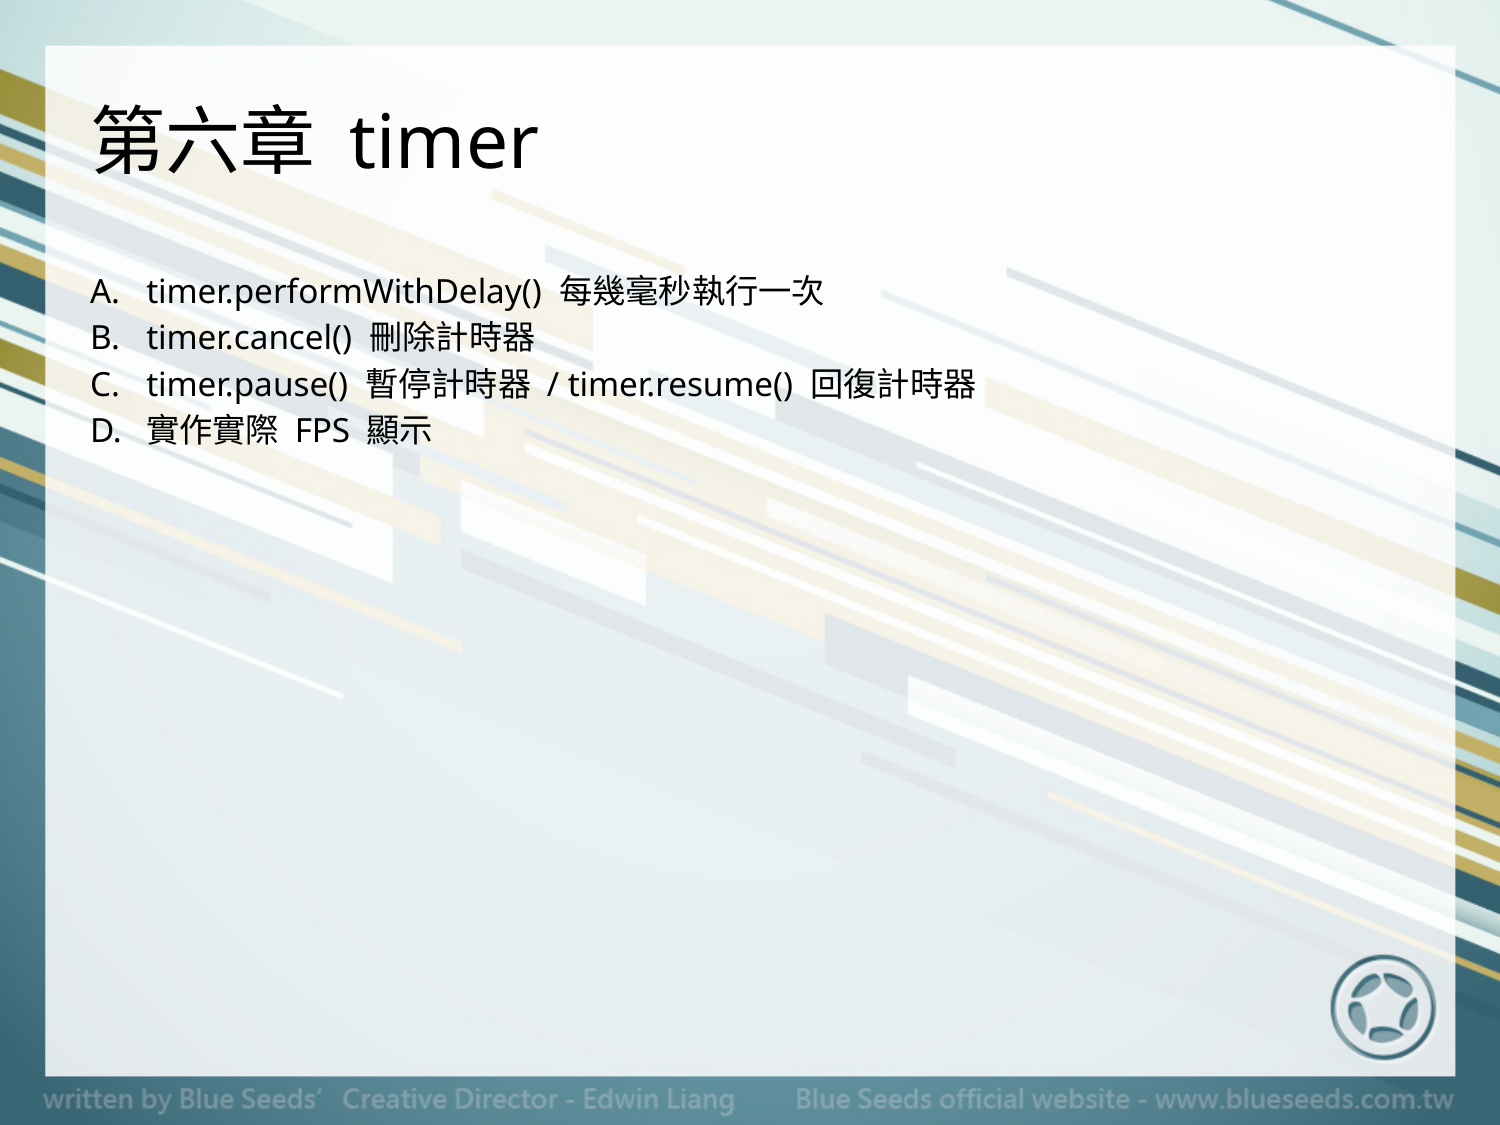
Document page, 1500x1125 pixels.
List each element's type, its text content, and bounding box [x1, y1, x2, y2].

title 第六章 timer [75, 45, 1425, 233]
picture [0, 0, 1500, 1125]
list timer.performWithDelay() 每幾毫秒執行一次 timer.cancel() 刪除計時器 timer.pause() 暫停計時器 / timer.resume() 回復計時器 實作實際 FPS 顯示 [75, 262, 1425, 1005]
